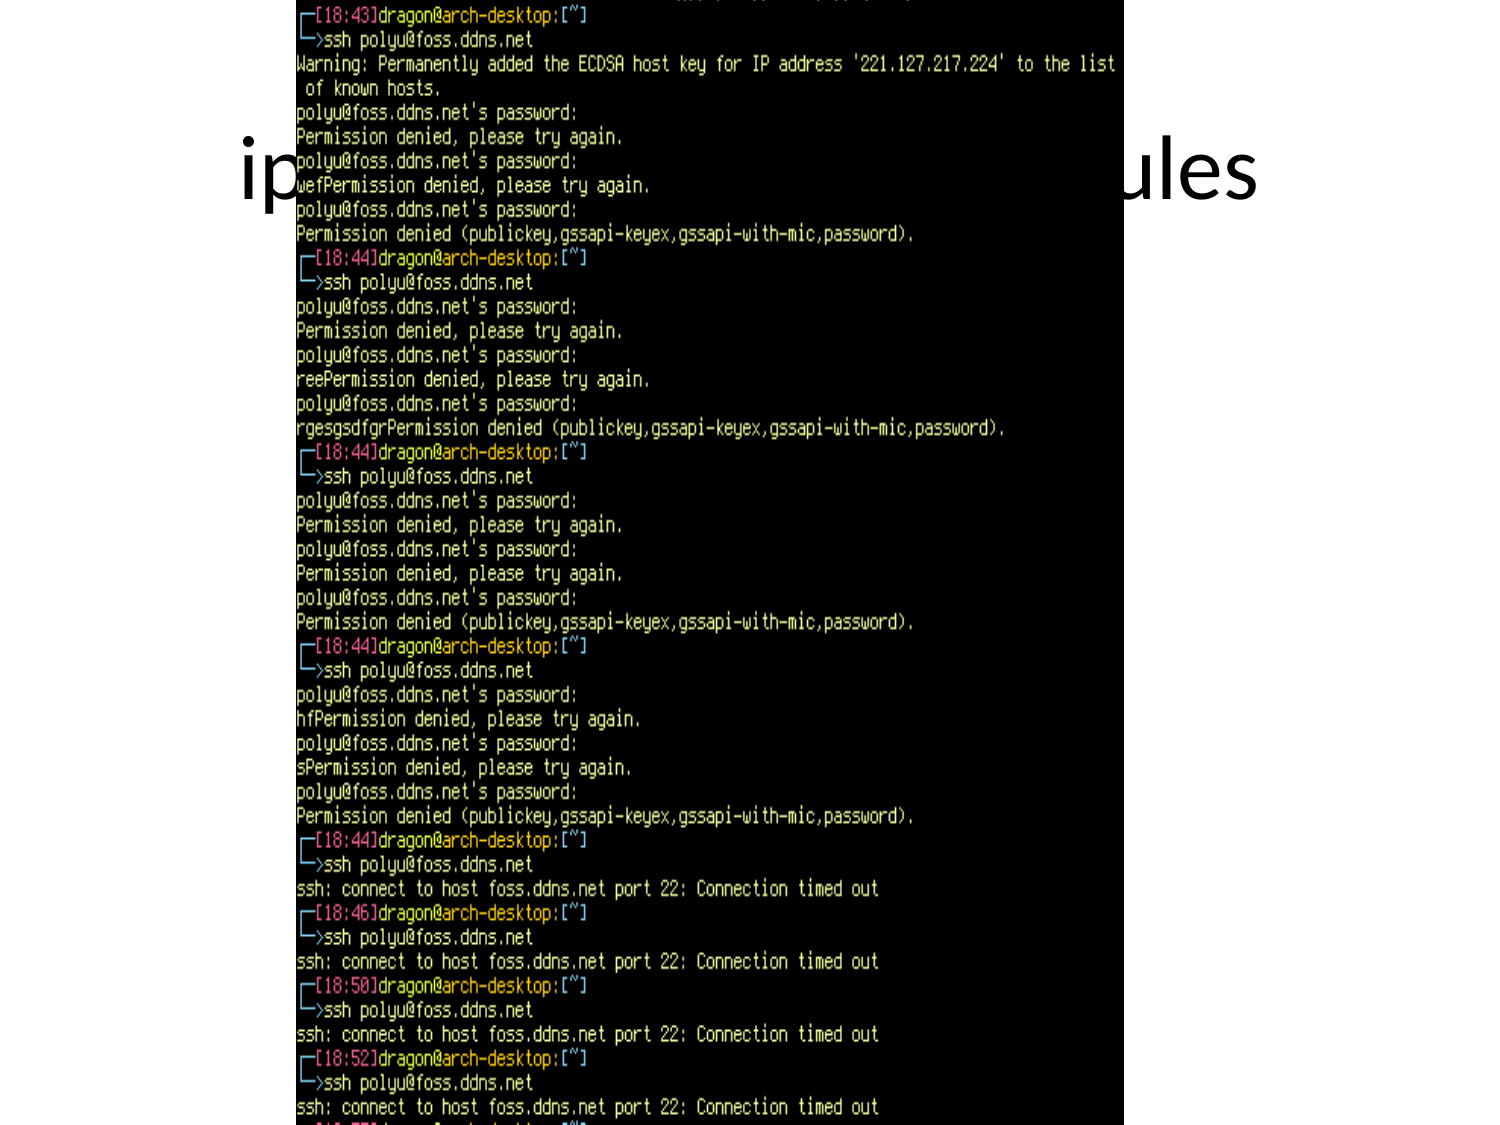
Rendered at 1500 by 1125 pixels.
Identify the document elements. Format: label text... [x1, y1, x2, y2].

title iptables - Test the SSH rules [1129, 45, 1425, 233]
title iptables - Test the SSH rules [75, 45, 291, 233]
picture [296, 0, 1125, 1125]
